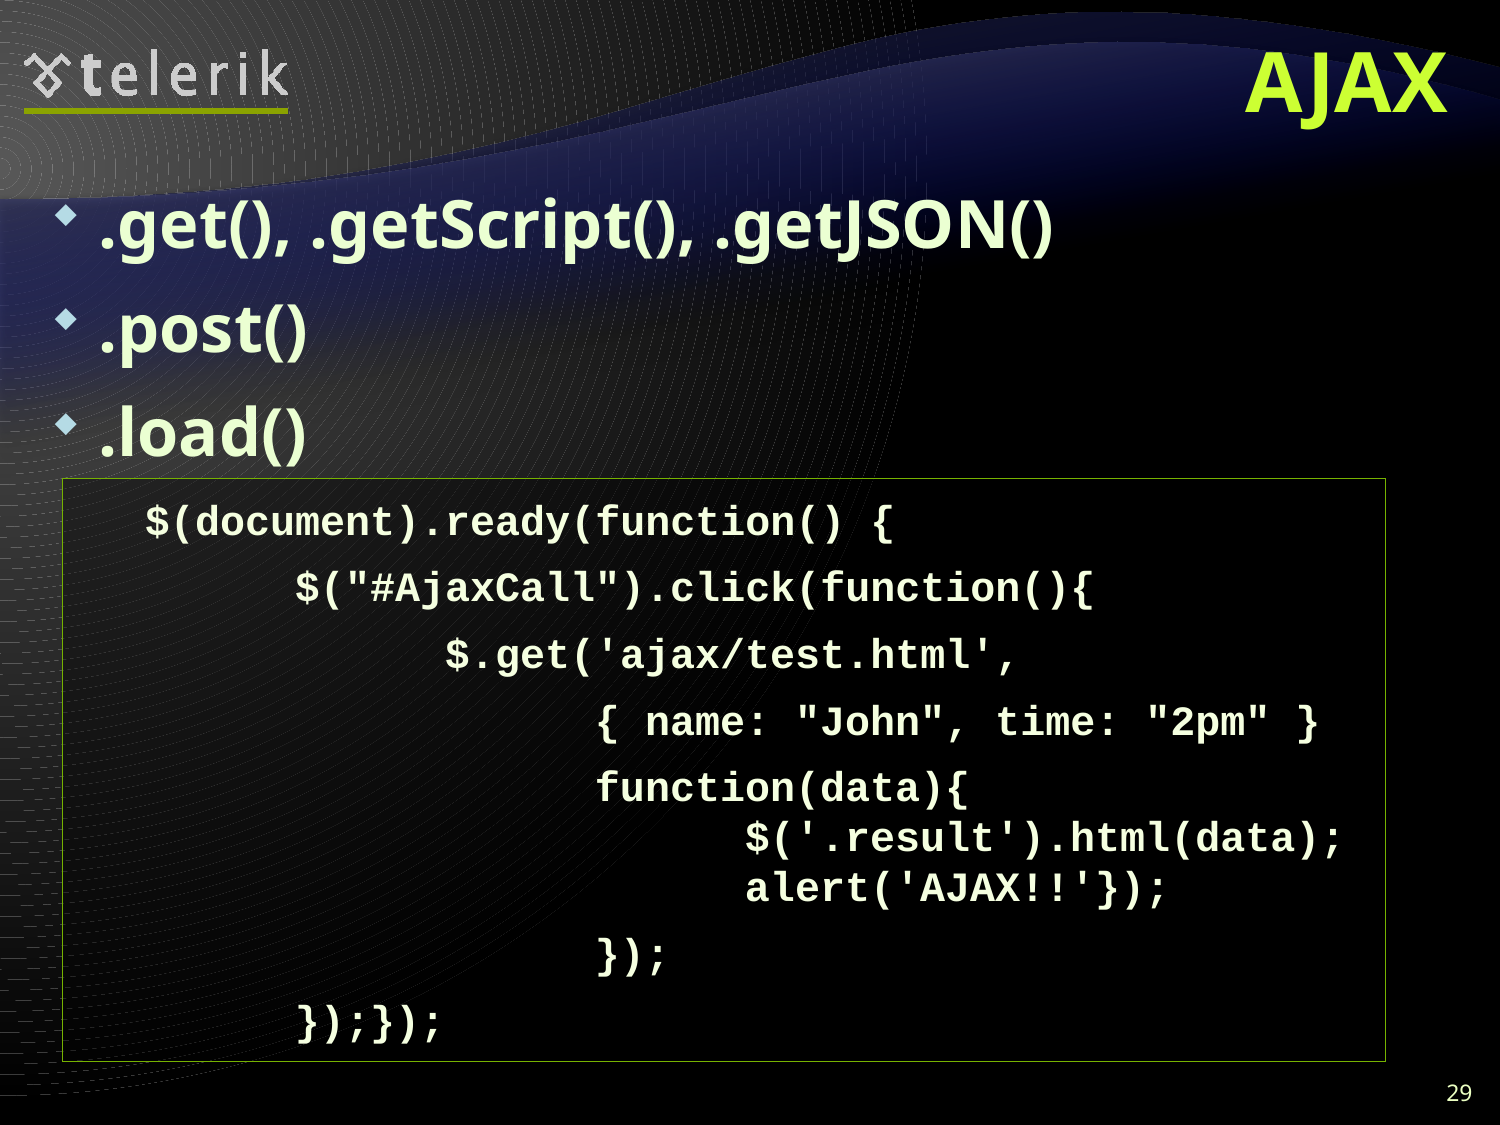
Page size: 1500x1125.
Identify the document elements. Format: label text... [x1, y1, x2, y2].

picture [24, 49, 288, 114]
list .get(), .getScript(), .getJSON() .post() .load() [37, 174, 1463, 1100]
title AJAX [300, 12, 1463, 163]
slide_number 29 [1412, 1074, 1488, 1113]
text_box $(document).ready(function() { $("#AjaxCall").click(function(){ $.get('ajax/test.html', { name: "John", time: "2pm" } function(data){ $('.result').html(data); alert('AJAX!!'}); }); });}); [62, 478, 1386, 1062]
